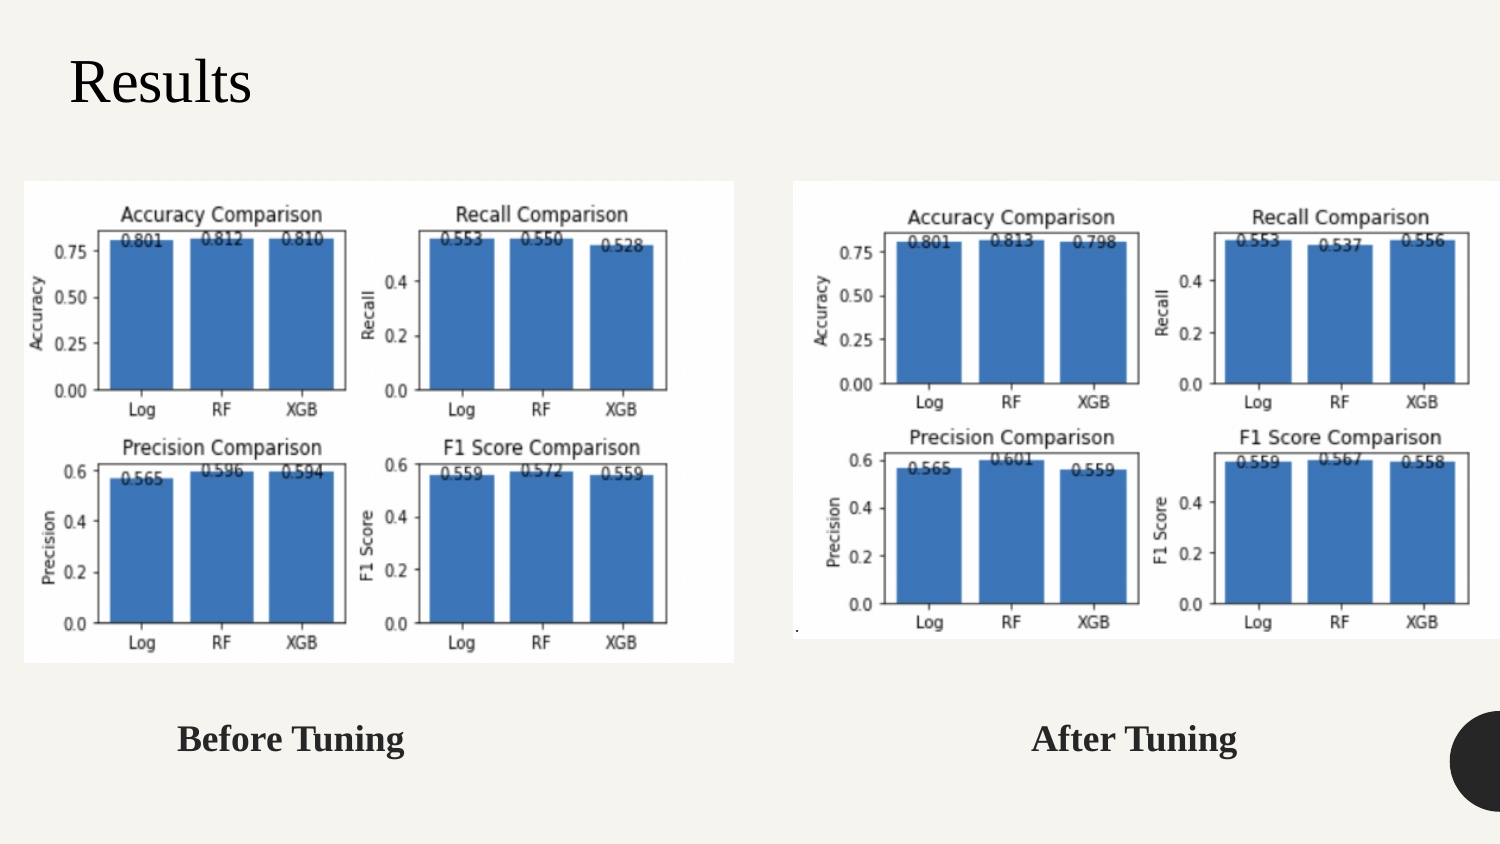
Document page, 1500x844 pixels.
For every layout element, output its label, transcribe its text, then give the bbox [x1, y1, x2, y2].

picture [792, 181, 1500, 640]
text_box After Tuning [1016, 698, 1387, 786]
text_box Results [58, 34, 1288, 121]
text_box Before Tuning [162, 698, 507, 786]
picture [24, 181, 734, 663]
